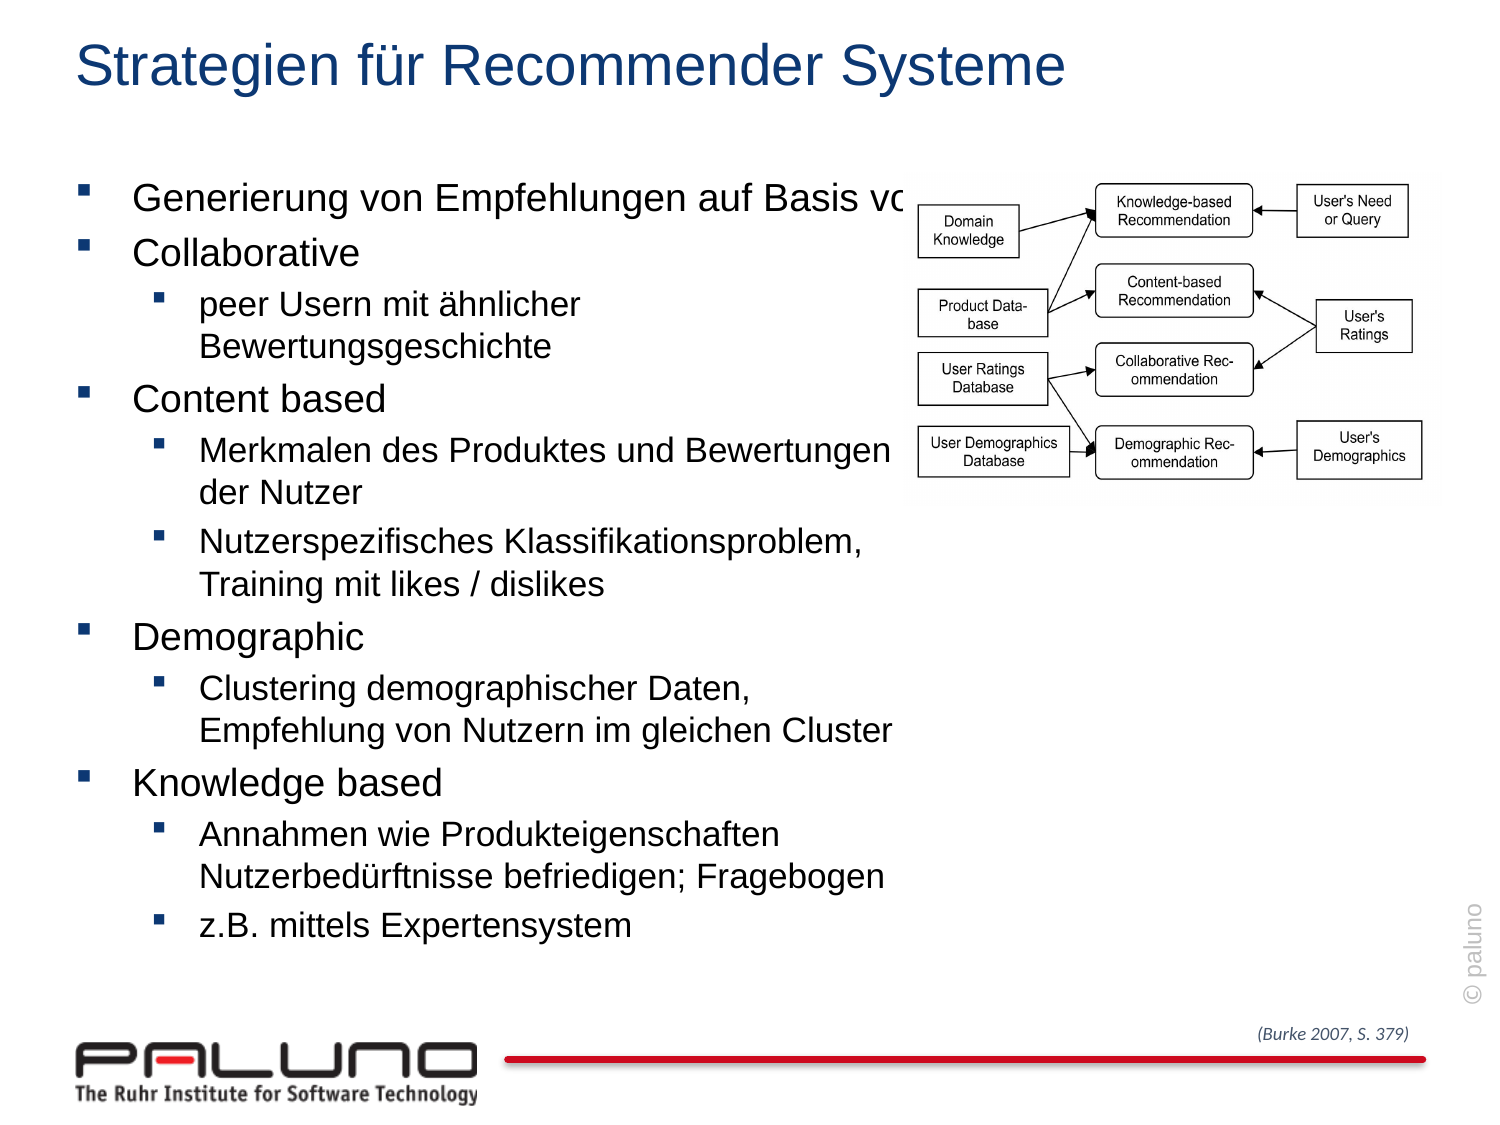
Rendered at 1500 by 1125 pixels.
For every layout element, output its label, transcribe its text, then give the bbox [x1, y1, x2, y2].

picture [903, 171, 1442, 506]
title Strategien für Recommender Systeme [75, 19, 1425, 156]
text_box (Burke 2007, S. 379) [1242, 1013, 1425, 1052]
list Generierung von Empfehlungen auf Basis von Collaborative peer Usern mit ähnlicher Bewertungsgeschichte Content based Merkmalen des Produktes und Bewertungen der Nutzer Nutzerspezifisches Klassifikationsproblem, Training mit likes / dislikes Demographic Clustering demographischer Daten, Empfehlung von Nutzern im gleichen Cluster Knowledge based Annahmen wie Produkteigenschaften Nutzerbedürftnisse befriedigen; Fragebogen z.B. mittels Expertensystem [75, 172, 941, 976]
